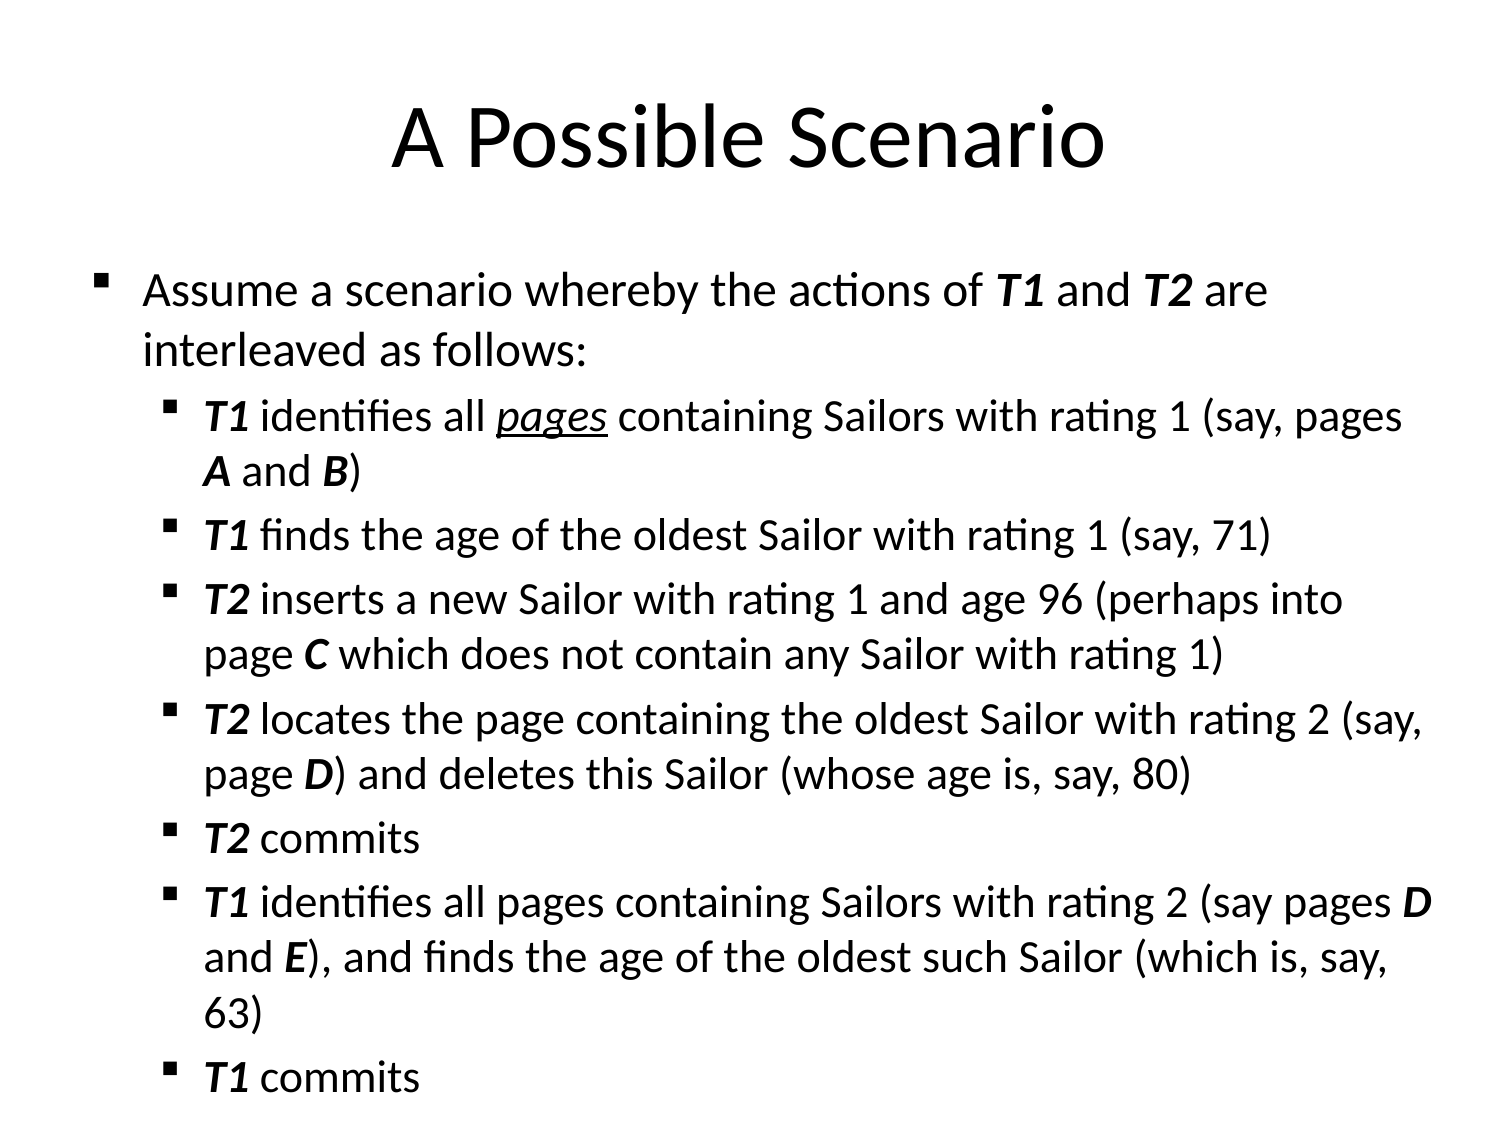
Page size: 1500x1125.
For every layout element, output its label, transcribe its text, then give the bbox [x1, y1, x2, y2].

title A Possible Scenario [75, 37, 1425, 225]
list Assume a scenario whereby the actions of T1 and T2 are interleaved as follows: T1 identifies all pages containing Sailors with rating 1 (say, pages A and B) T1 finds the age of the oldest Sailor with rating 1 (say, 71) T2 inserts a new Sailor with rating 1 and age 96 (perhaps into page C which does not contain any Sailor with rating 1) T2 locates the page containing the oldest Sailor with rating 2 (say, page D) and deletes this Sailor (whose age is, say, 80) T2 commits T1 identifies all pages containing Sailors with rating 2 (say pages D and E), and finds the age of the oldest such Sailor (which is, say, 63) T1 commits [75, 249, 1450, 1113]
